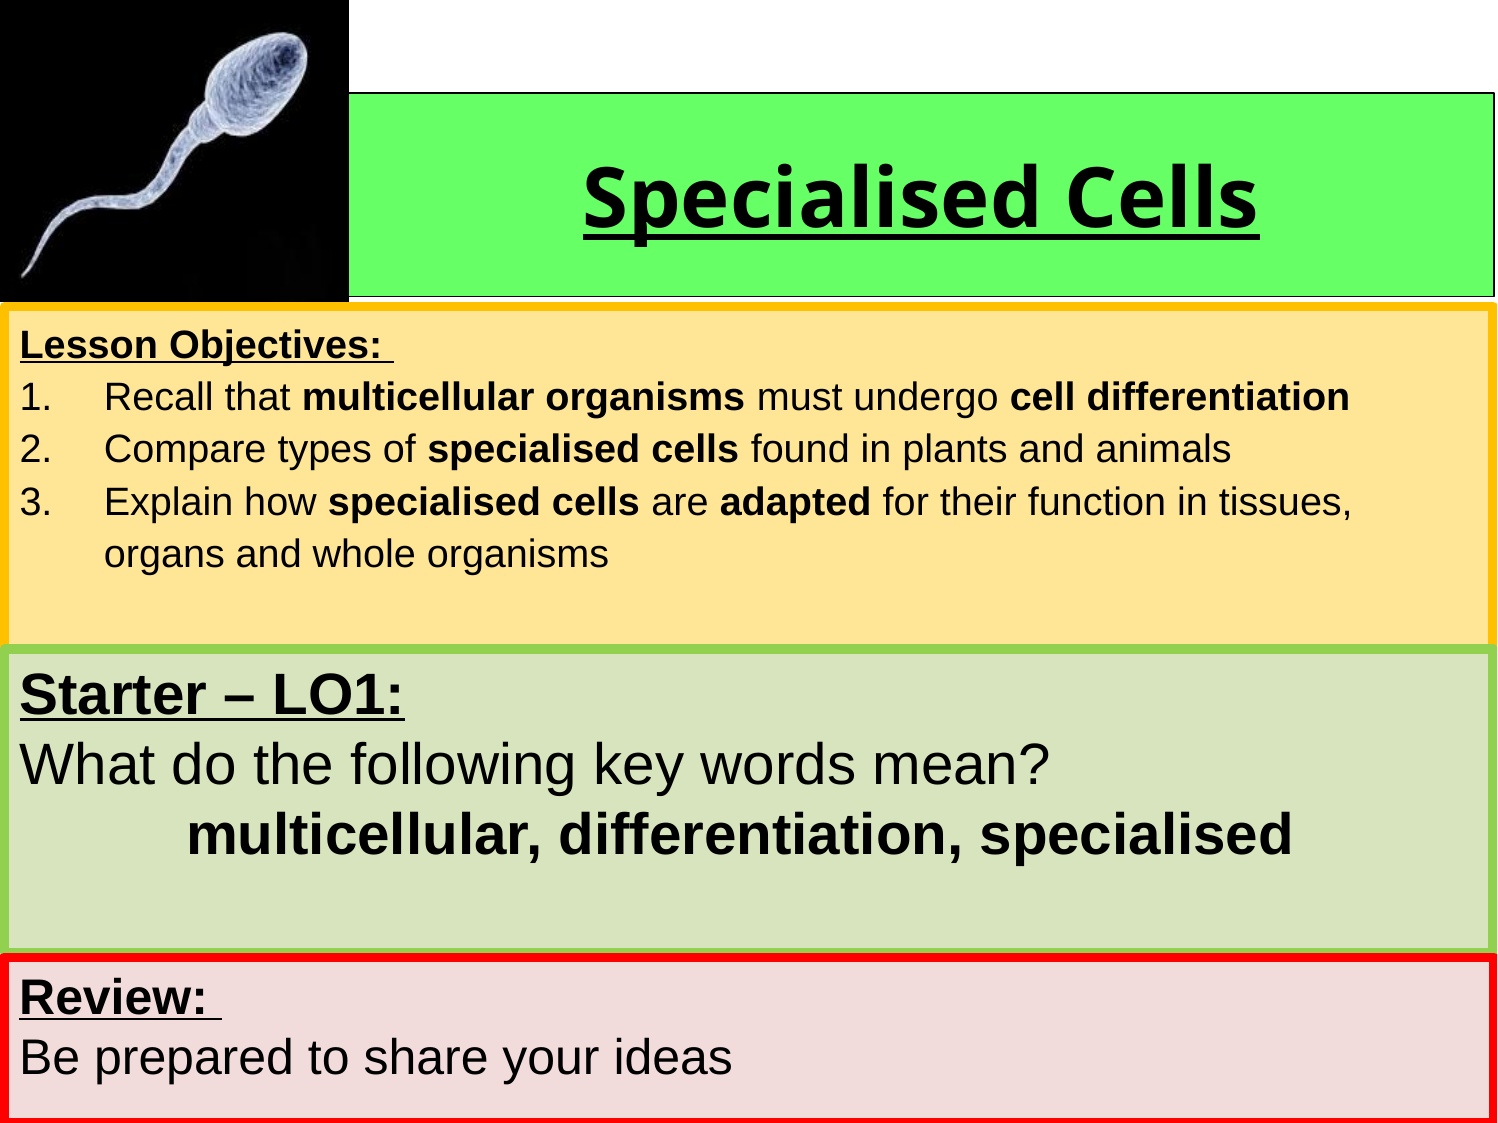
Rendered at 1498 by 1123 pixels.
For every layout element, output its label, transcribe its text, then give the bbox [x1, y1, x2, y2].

picture [0, 0, 349, 302]
text_box Specialised Cells [349, 92, 1495, 297]
text_box Review: Be prepared to share your ideas [4, 957, 1495, 1123]
text_box Starter – LO1: What do the following key words mean? multicellular, differentiation, specialised [4, 648, 1493, 953]
text_box Lesson Objectives: Recall that multicellular organisms must undergo cell differentiation Compare types of specialised cells found in plants and animals Explain how specialised cells are adapted for their function in tissues, organs and whole organisms [4, 306, 1493, 648]
